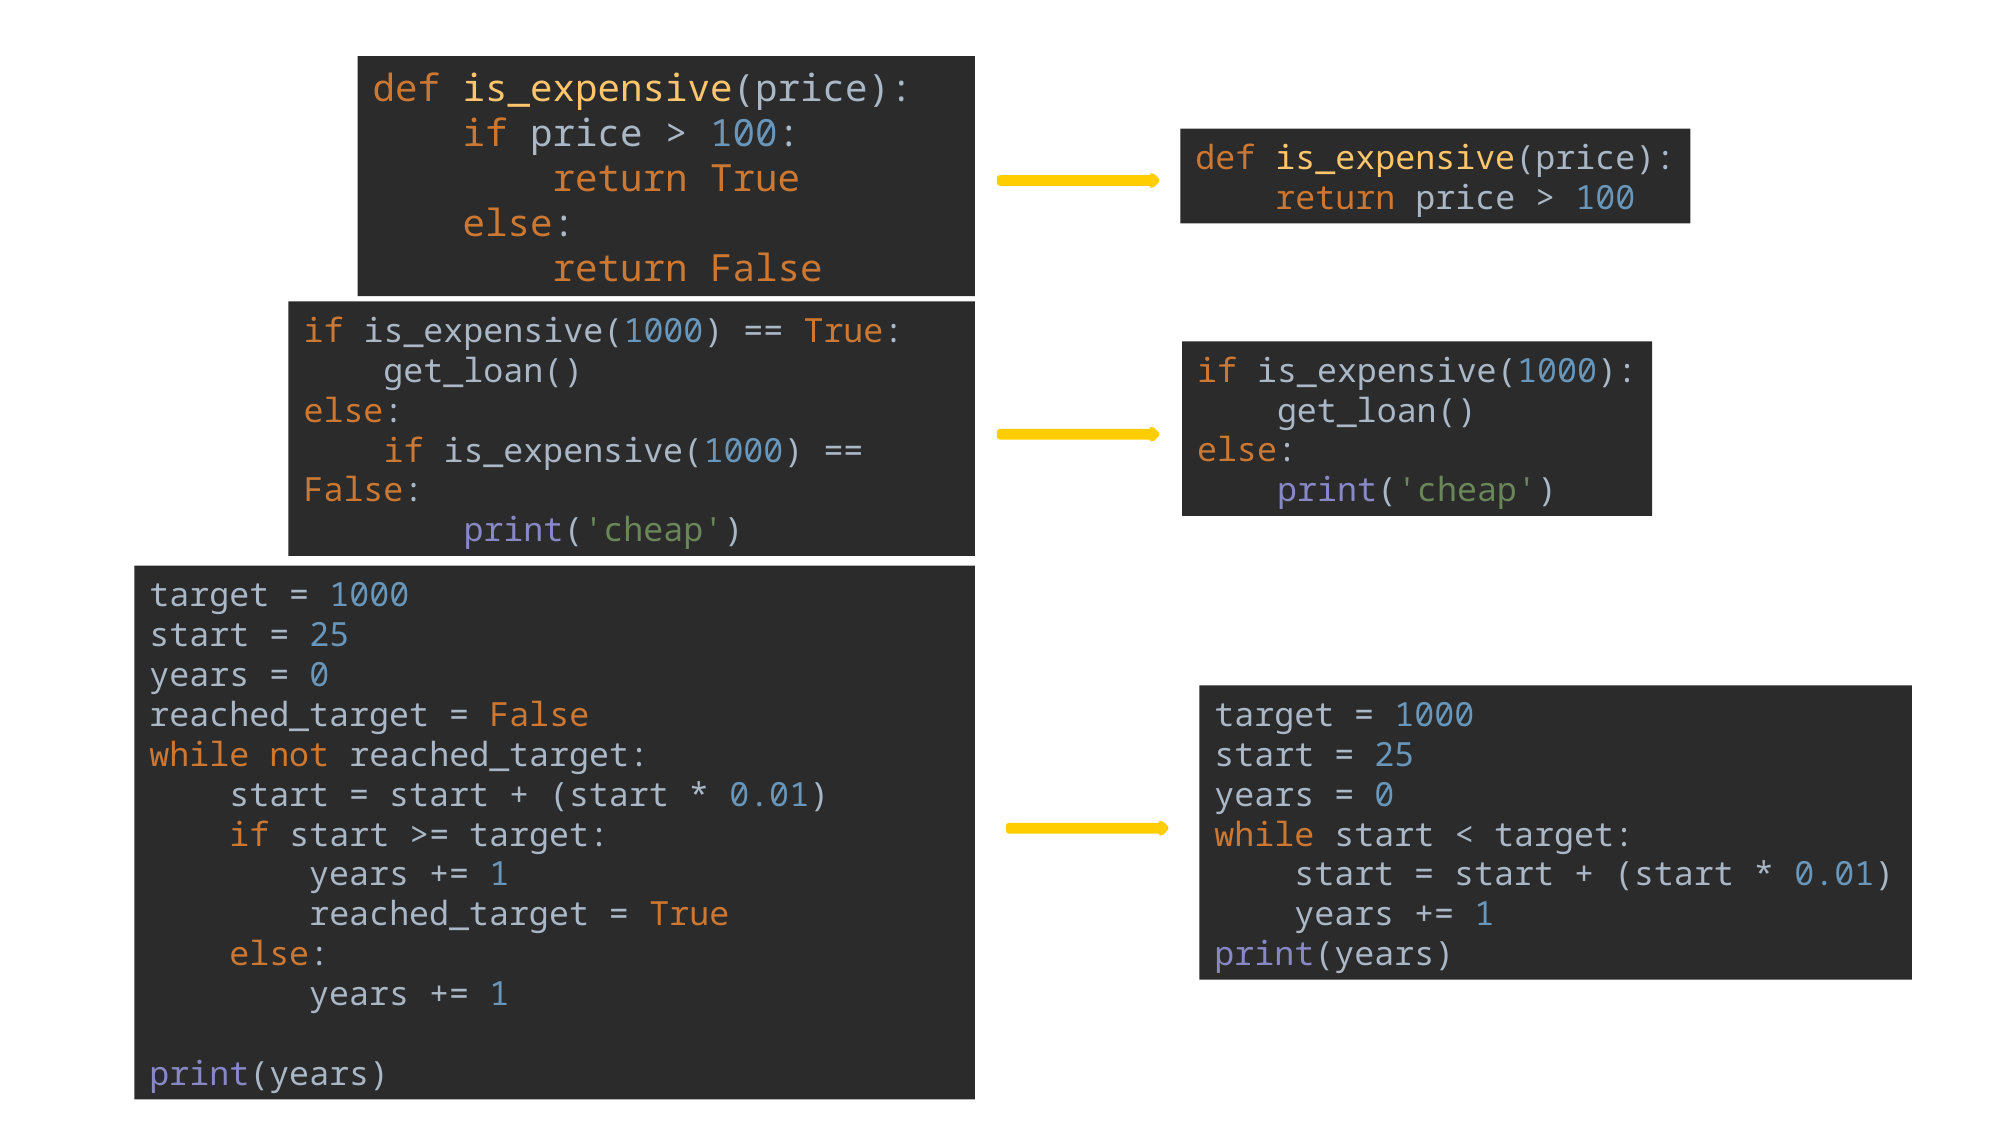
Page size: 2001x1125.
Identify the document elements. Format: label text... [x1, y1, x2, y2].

text_box target = 1000 start = 25 years = 0 reached_target = False while not reached_target: start = start + (start * 0.01) if start >= target: years += 1 reached_target = True else: years += 1 print(years) [134, 565, 975, 1100]
text_box def is_expensive(price): if price > 100: return True else: return False [357, 56, 975, 297]
text_box [997, 427, 1159, 441]
text_box [997, 174, 1159, 187]
text_box [1006, 821, 1168, 835]
text_box def is_expensive(price): return price > 100 [1180, 128, 1691, 224]
text_box if is_expensive(1000) == True: get_loan() else: if is_expensive(1000) == False: print('cheap') [288, 301, 975, 556]
text_box if is_expensive(1000): get_loan() else: print('cheap') [1182, 341, 1653, 516]
text_box target = 1000 start = 25 years = 0 while start < target: start = start + (start * 0.01) years += 1 print(years) [1199, 685, 1912, 980]
